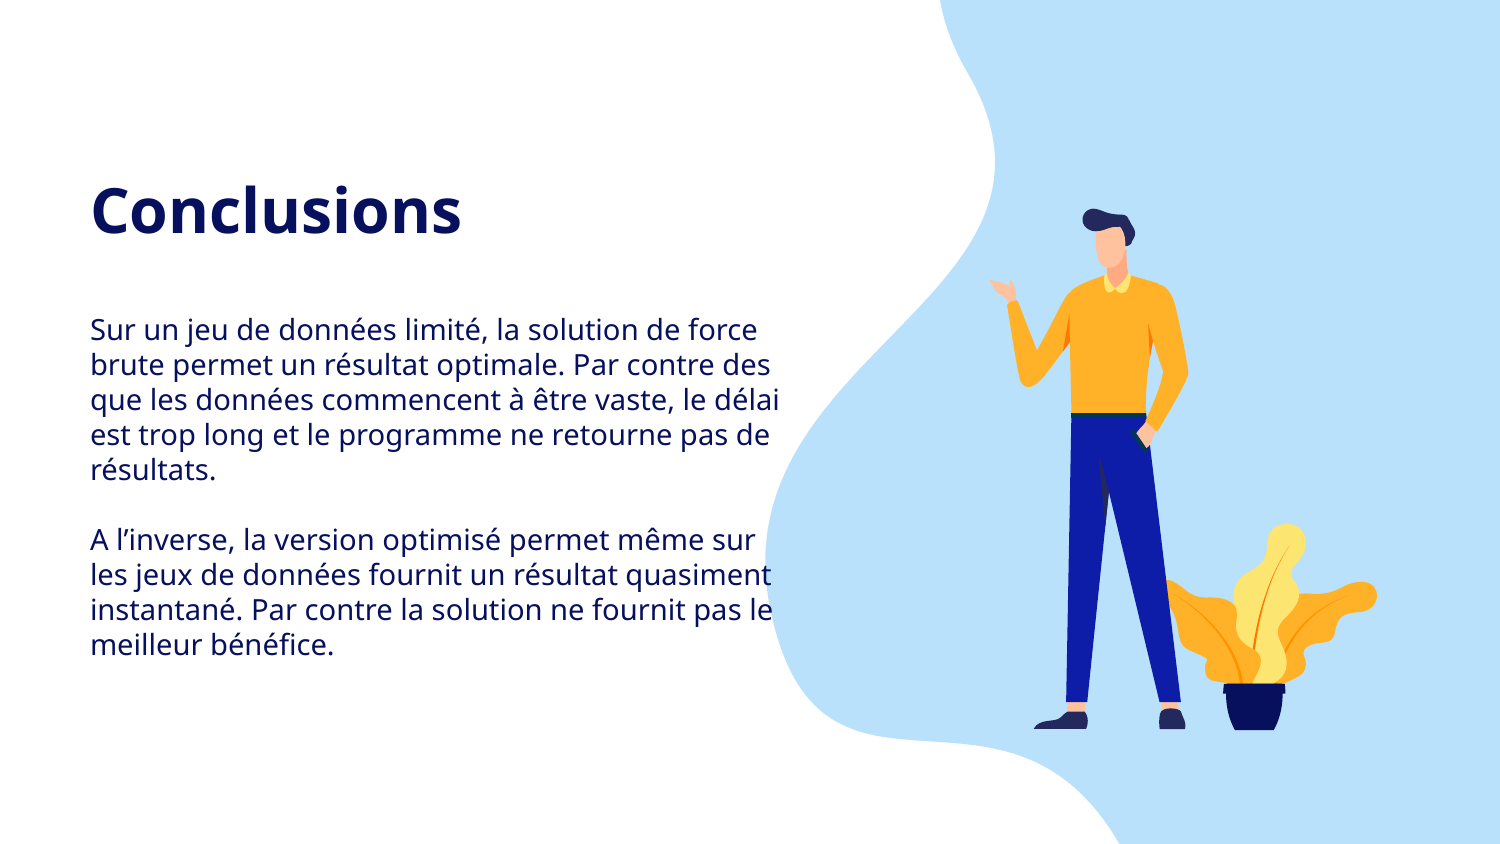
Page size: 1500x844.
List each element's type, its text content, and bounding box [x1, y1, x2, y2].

title Conclusions [75, 156, 521, 250]
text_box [988, 208, 1380, 731]
subtitle Sur un jeu de données limité, la solution de force brute permet un résultat optimale. Par contre des que les données commencent à être vaste, le délai est trop long et le programme ne retourne pas de résultats. A l’inverse, la version optimisé permet même sur les jeux de données fournit un résultat quasiment instantané. Par contre la solution ne fournit pas le meilleur bénéfice. [75, 296, 814, 446]
